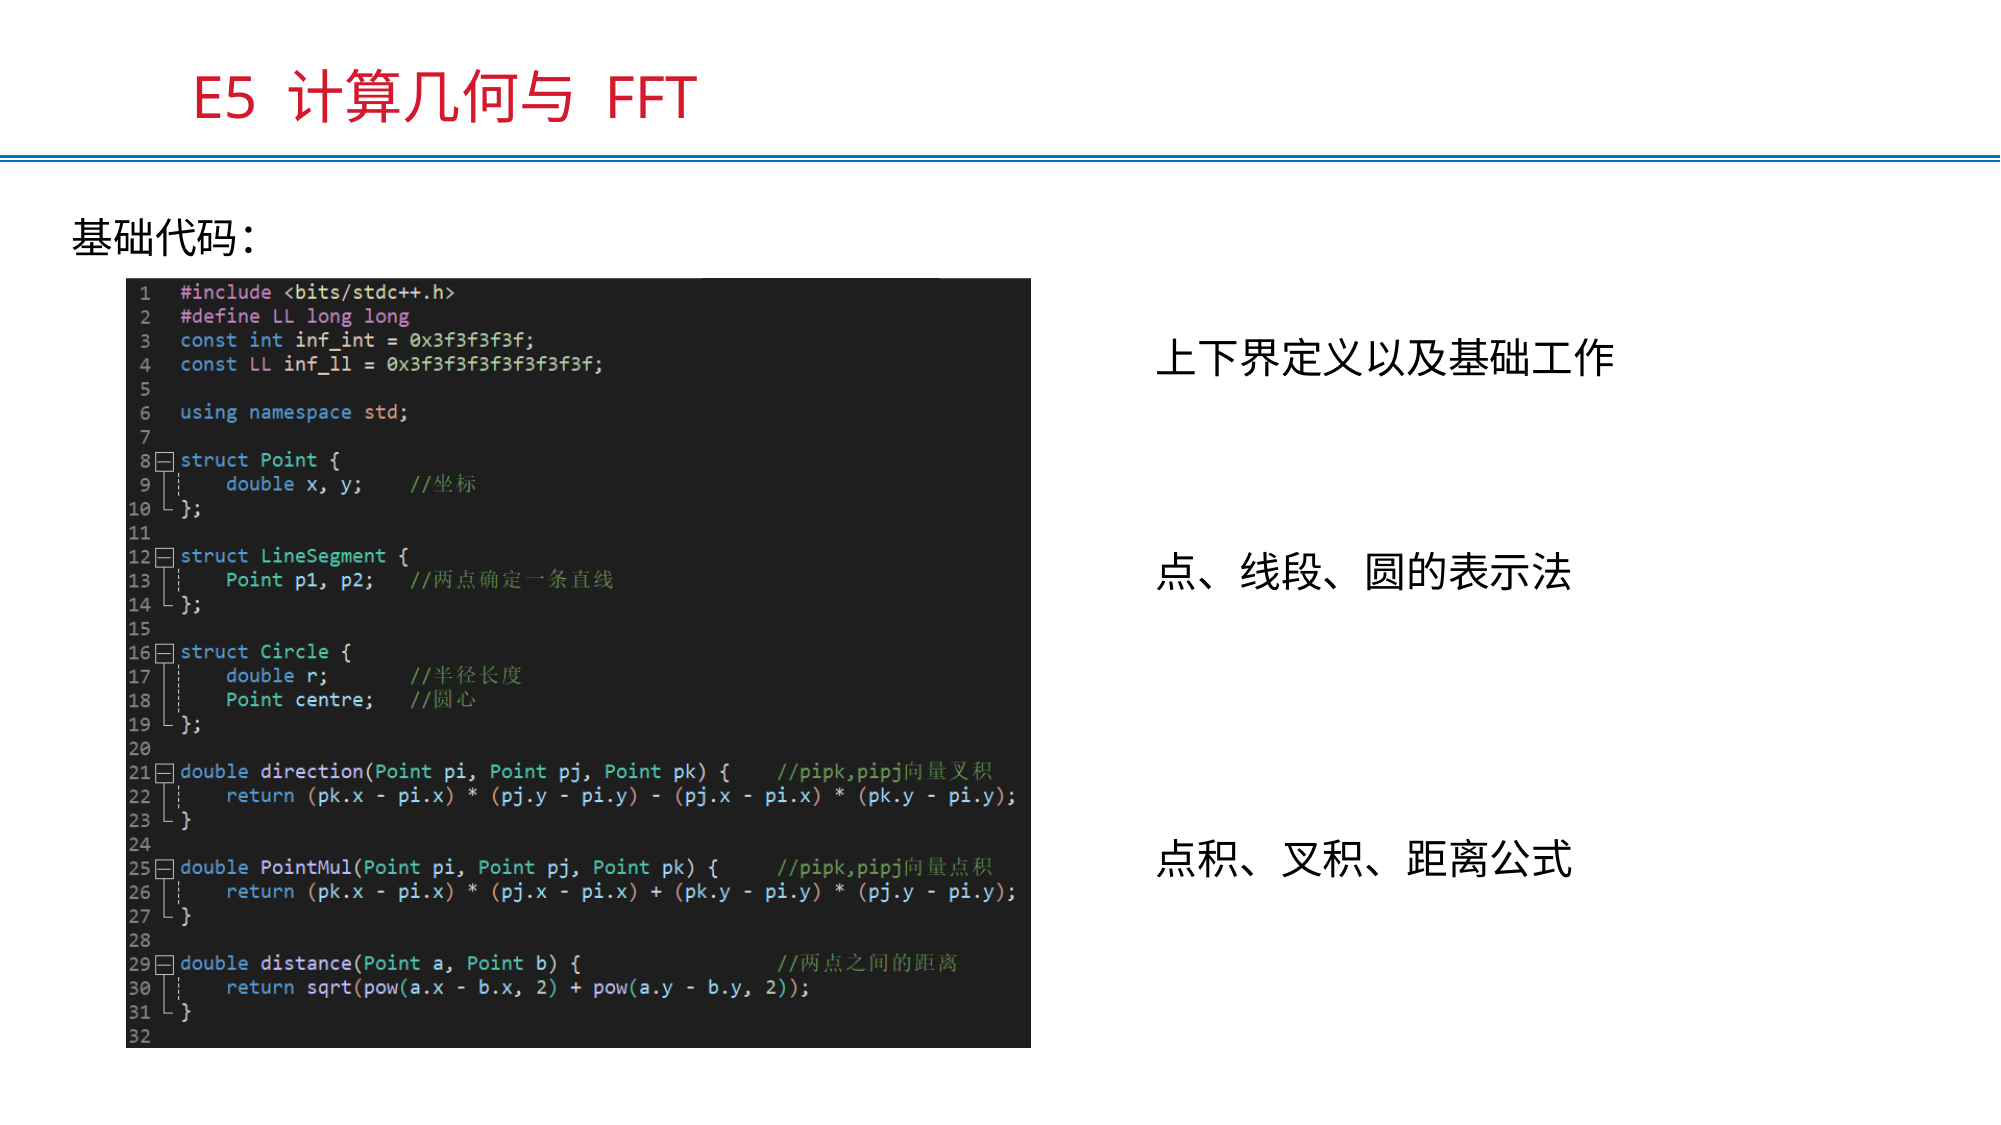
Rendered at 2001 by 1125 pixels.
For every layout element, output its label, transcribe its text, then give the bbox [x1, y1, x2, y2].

text_box 点积、叉积、距离公式 [1084, 825, 2000, 899]
text_box 基础代码： [56, 204, 780, 279]
text_box 点、线段、圆的表示法 [1084, 537, 2000, 612]
text_box E5 计算几何与 FFT [176, 52, 1752, 147]
text_box 上下界定义以及基础工作 [1084, 324, 2000, 420]
picture [125, 277, 1031, 1049]
